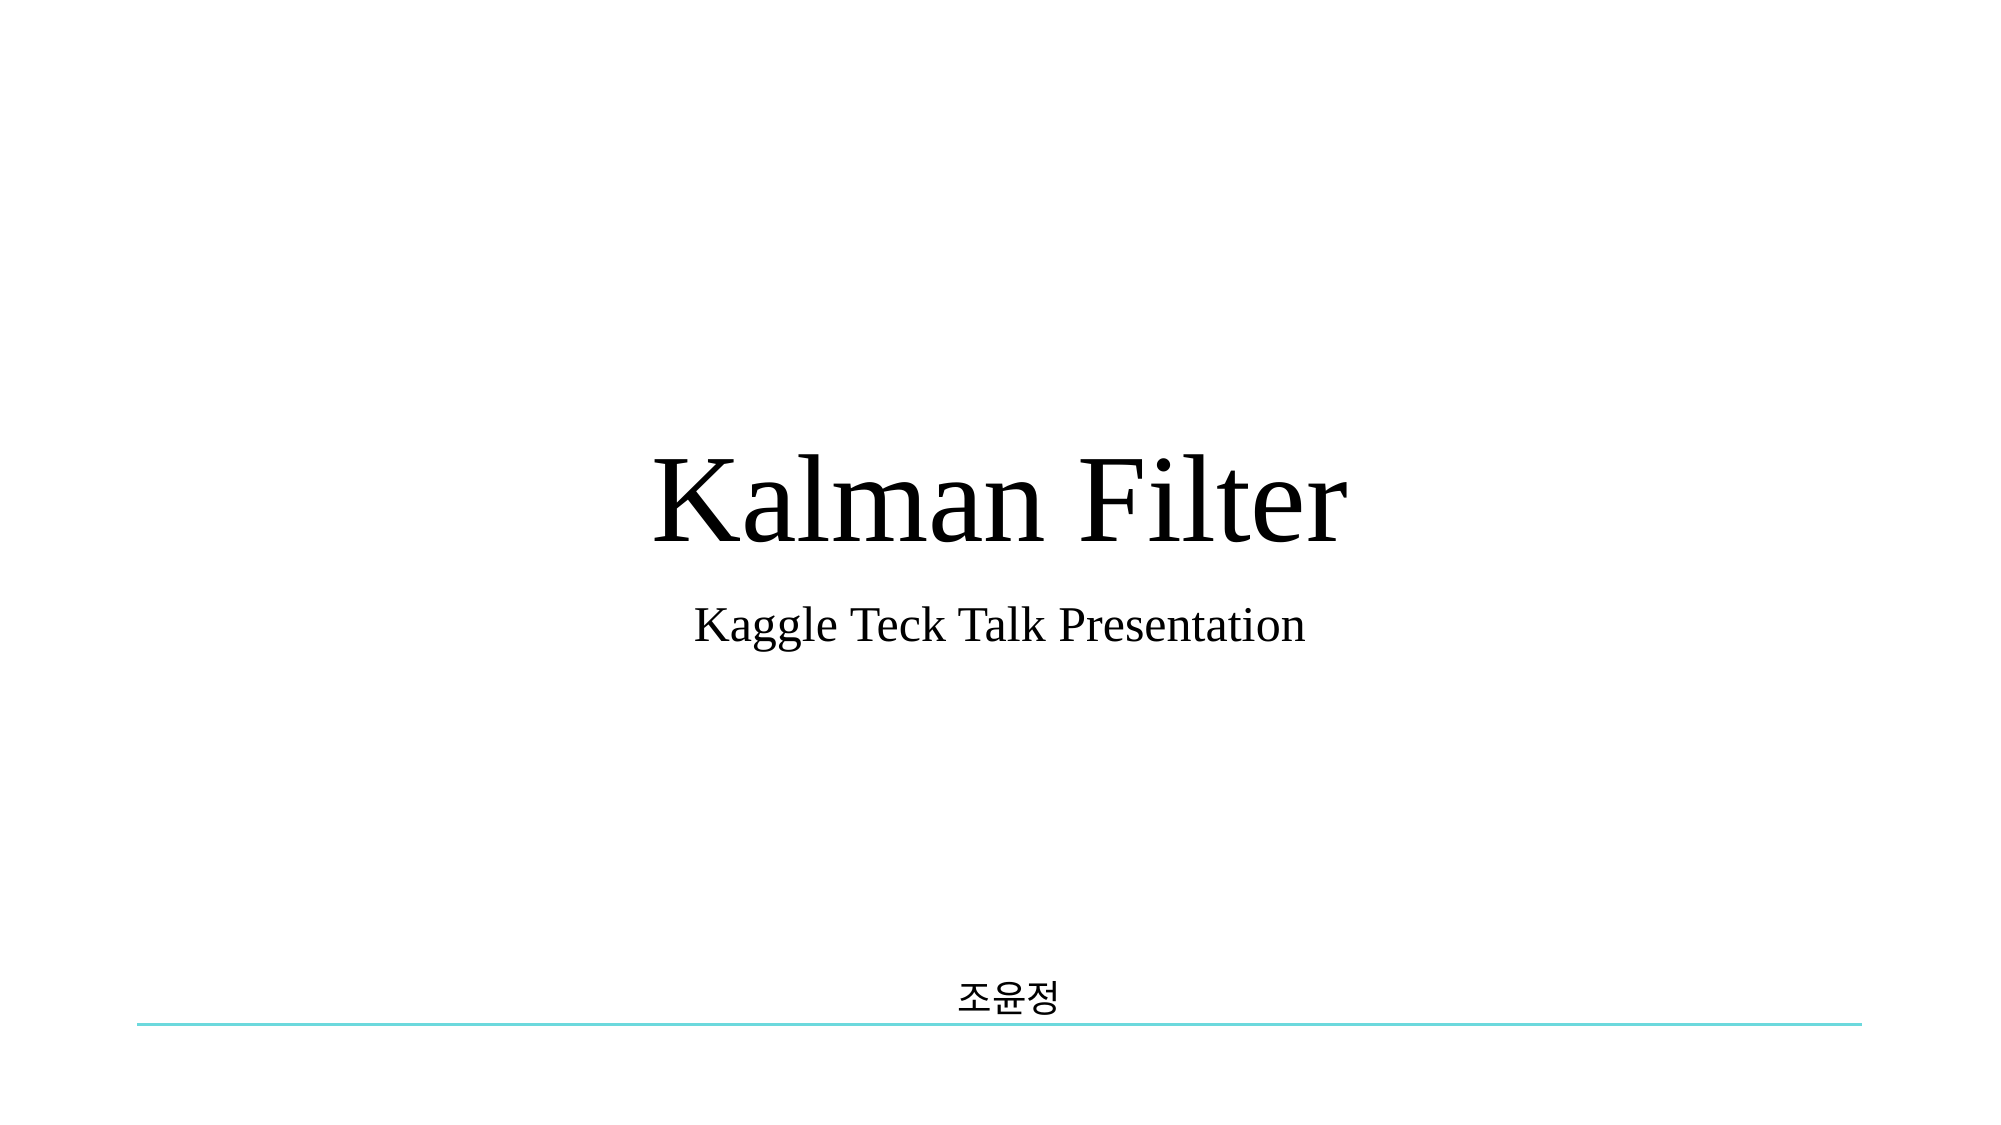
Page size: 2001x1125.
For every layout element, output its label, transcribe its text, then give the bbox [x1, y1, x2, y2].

subtitle Kaggle Teck Talk Presentation [249, 590, 1750, 863]
title Kalman Filter [249, 184, 1750, 576]
text_box 조윤정 [840, 967, 1179, 1028]
